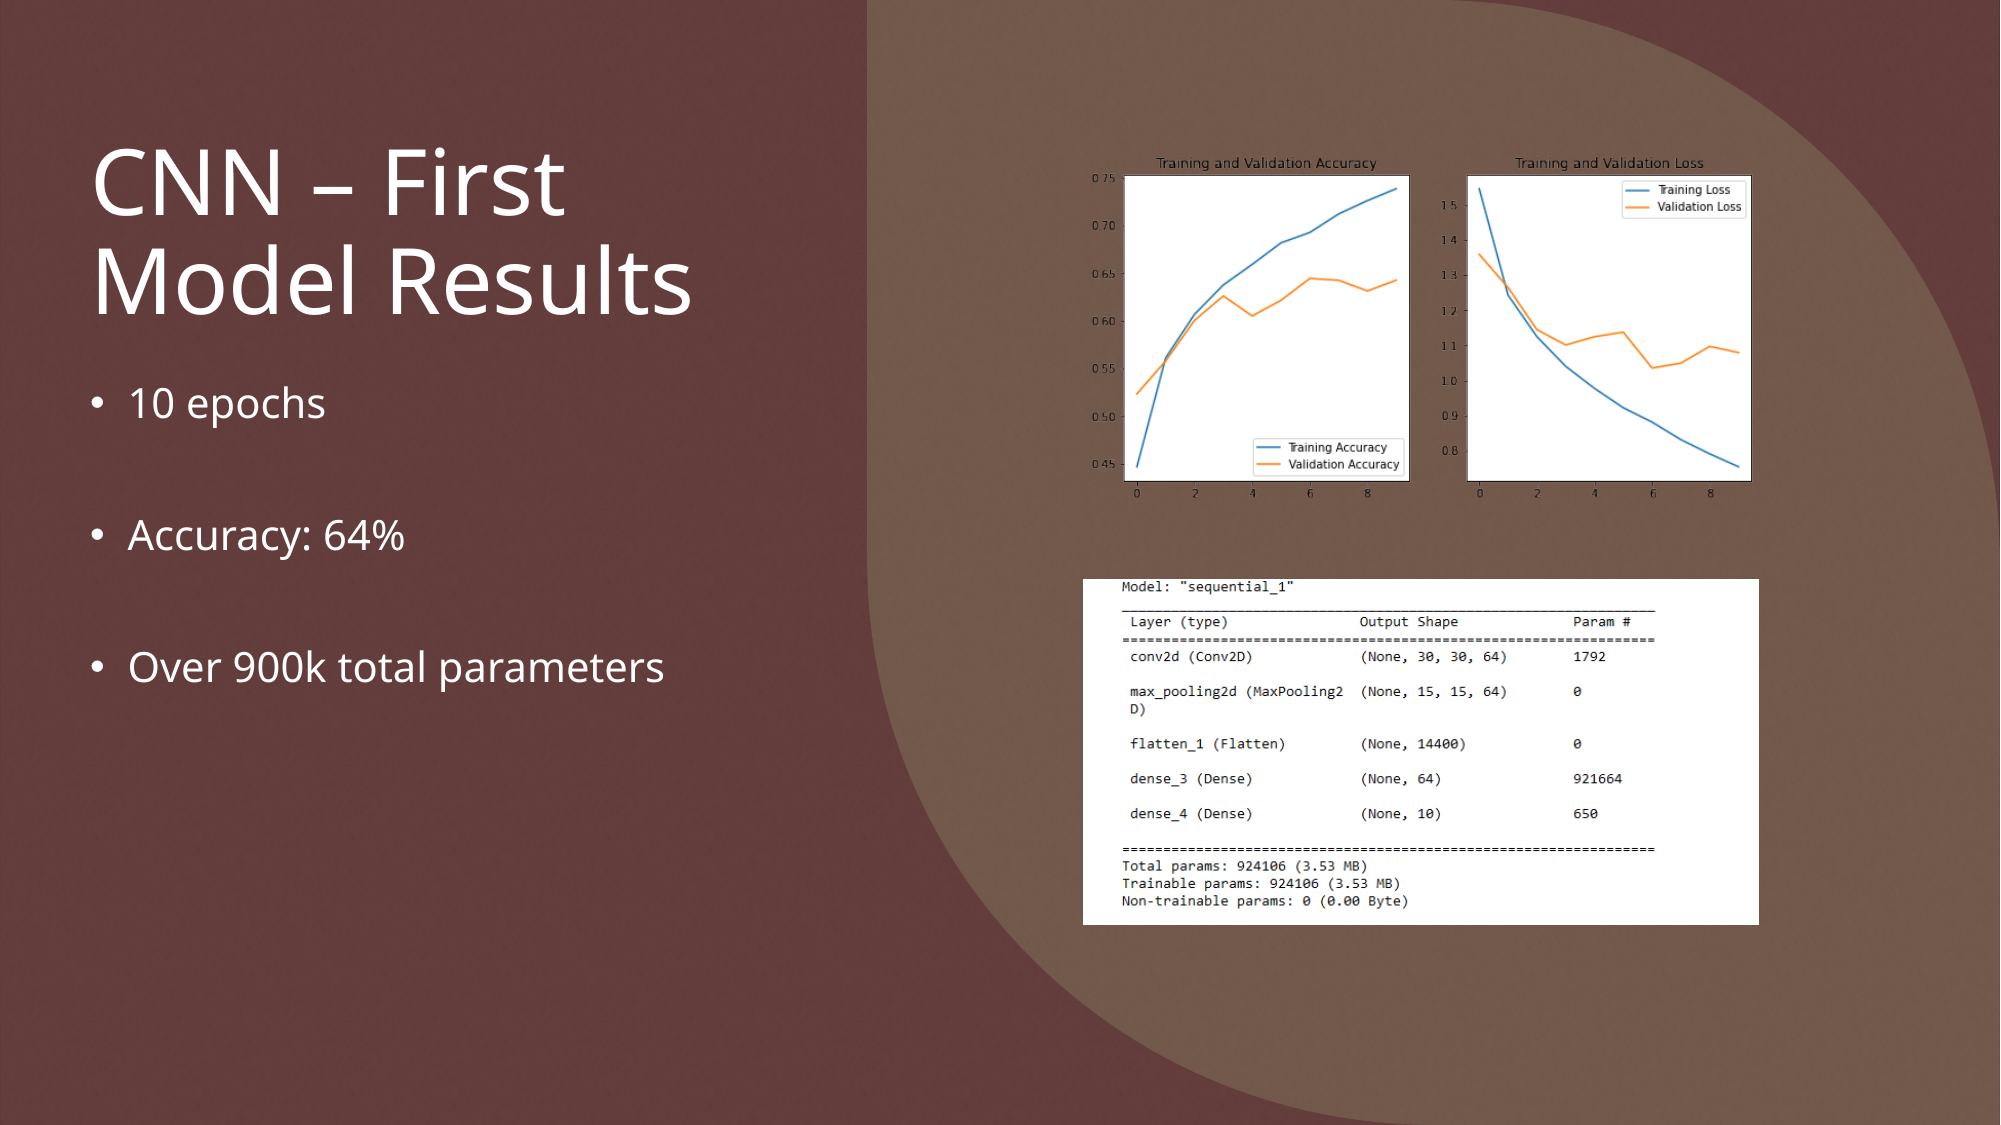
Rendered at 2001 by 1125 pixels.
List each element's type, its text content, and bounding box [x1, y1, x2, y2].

picture [1083, 149, 1759, 508]
title CNN – First Model Results [75, 124, 814, 342]
list 10 epochs Accuracy: 64% Over 900k total parameters [75, 375, 814, 1000]
picture [1083, 579, 1759, 925]
text_box [0, 0, 2000, 1125]
